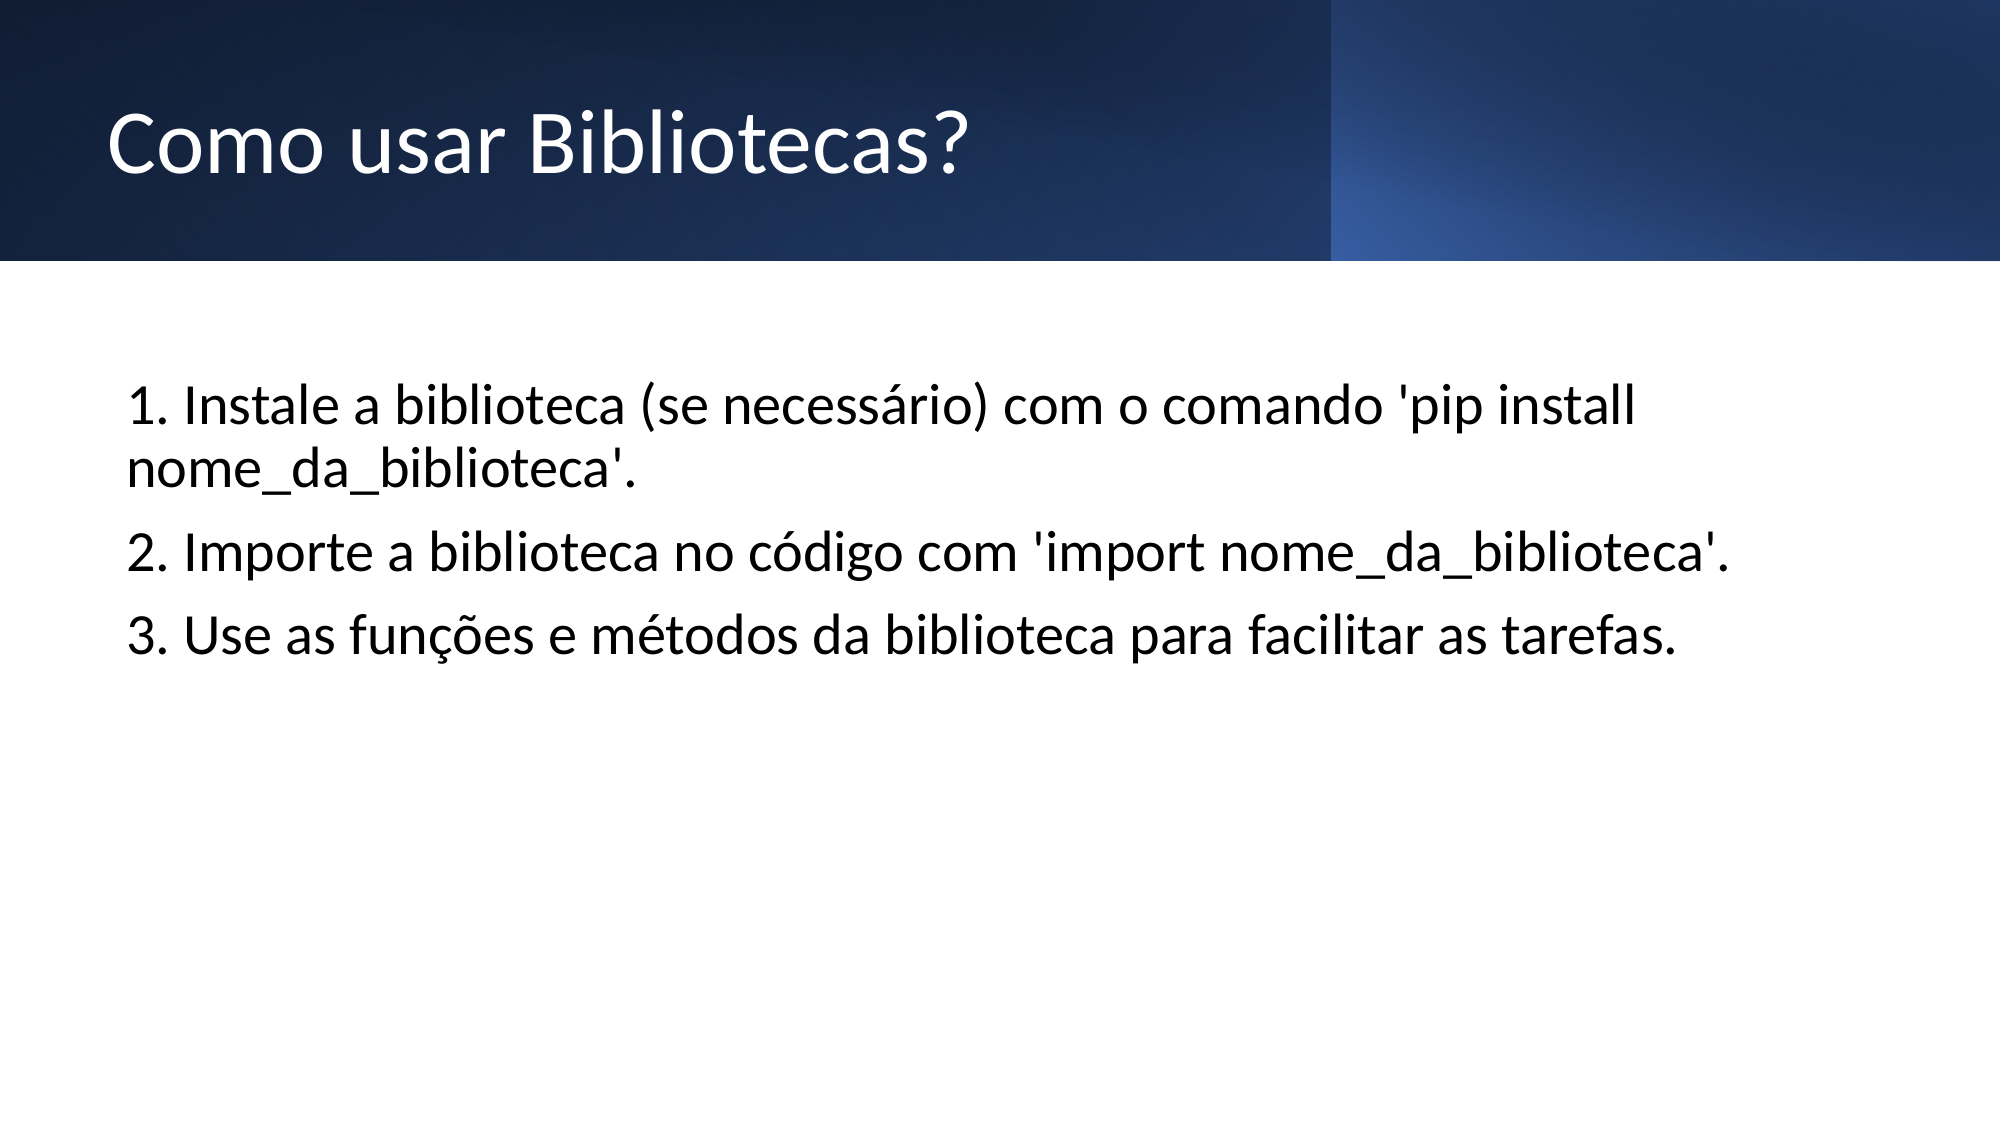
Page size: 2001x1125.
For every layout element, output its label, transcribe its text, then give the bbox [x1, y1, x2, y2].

title Como usar Bibliotecas? [92, 35, 1925, 254]
list 1. Instale a biblioteca (se necessário) com o comando 'pip install nome_da_biblioteca'. 2. Importe a biblioteca no código com 'import nome_da_biblioteca'. 3. Use as funções e métodos da biblioteca para facilitar as tarefas. [92, 275, 1925, 1014]
